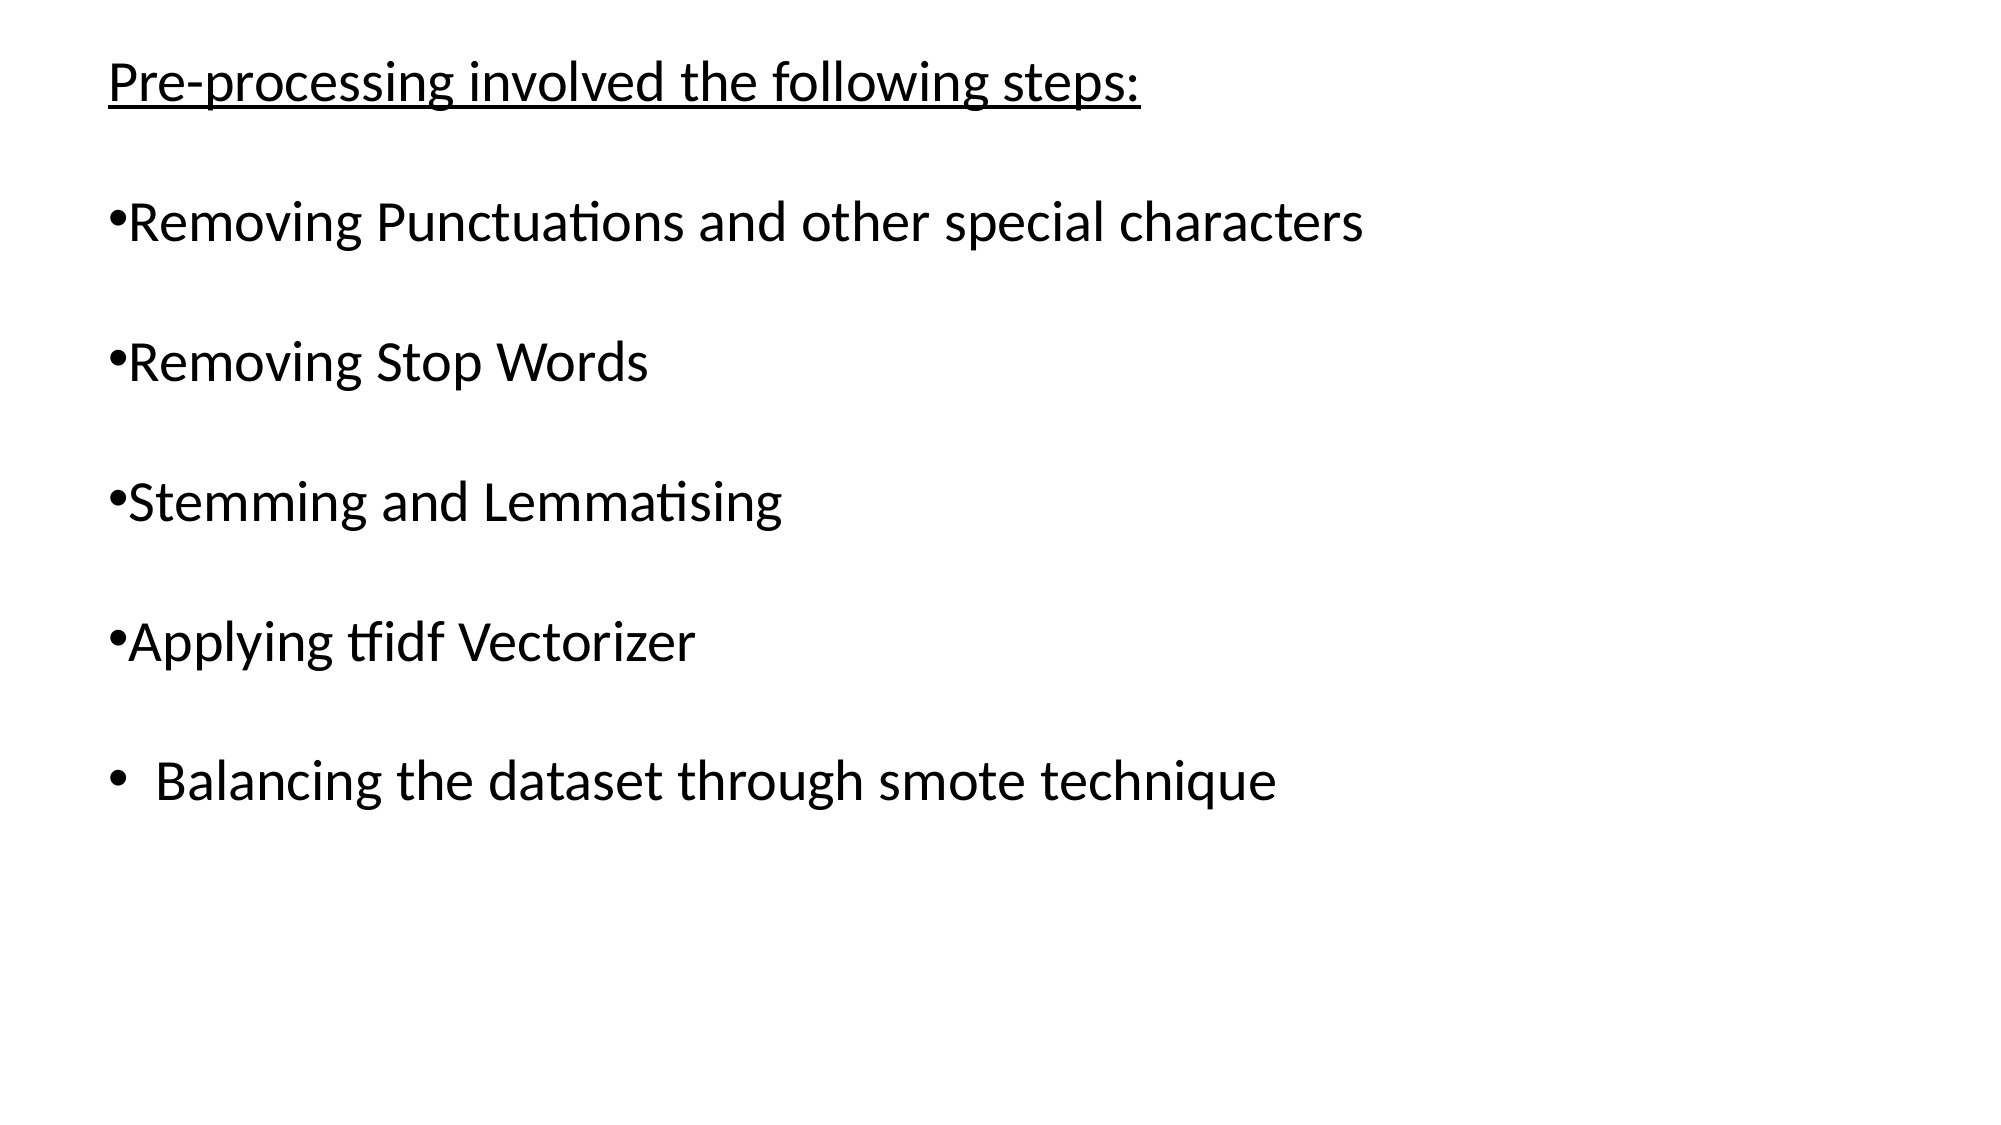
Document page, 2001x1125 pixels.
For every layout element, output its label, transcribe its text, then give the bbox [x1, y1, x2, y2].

text_box Pre-processing involved the following steps: Removing Punctuations and other special characters Removing Stop Words Stemming and Lemmatising Applying tfidf Vectorizer Balancing the dataset through smote technique [93, 35, 1924, 820]
